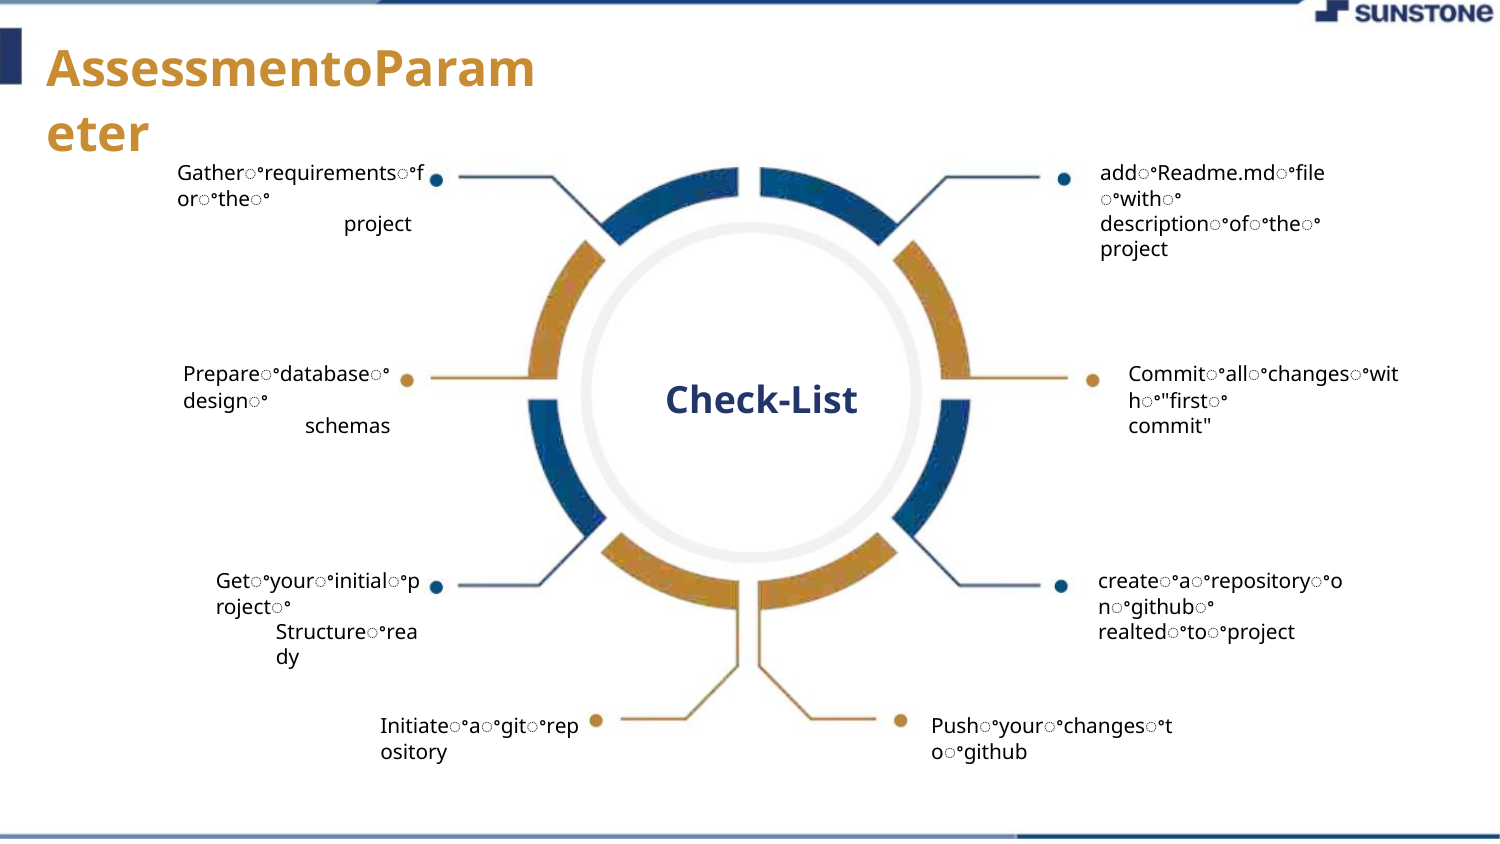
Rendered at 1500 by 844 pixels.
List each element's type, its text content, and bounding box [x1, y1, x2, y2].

text_box addꢀReadme.mdꢀfileꢀwithꢀ descriptionꢀofꢀtheꢀproject [1100, 157, 1331, 261]
text_box Gatherꢀrequirementsꢀforꢀtheꢀ project [177, 157, 430, 236]
text_box Initiateꢀaꢀgitꢀrepository [380, 711, 586, 765]
text_box Prepareꢀdatabaseꢀdesignꢀ schemas [183, 359, 400, 438]
text_box Getꢀyourꢀinitialꢀprojectꢀ Structureꢀready [215, 565, 427, 669]
text_box AssessmentoParameter [46, 31, 537, 162]
text_box createꢀaꢀrepositoryꢀonꢀgithubꢀ realtedꢀtoꢀproject [1098, 565, 1355, 644]
text_box [0, 0, 1500, 839]
text_box Commitꢀallꢀchangesꢀwithꢀ"firstꢀ commit" [1128, 359, 1400, 438]
text_box Pushꢀyourꢀchangesꢀtoꢀgithub [931, 711, 1183, 765]
text_box Check-List [665, 372, 862, 422]
